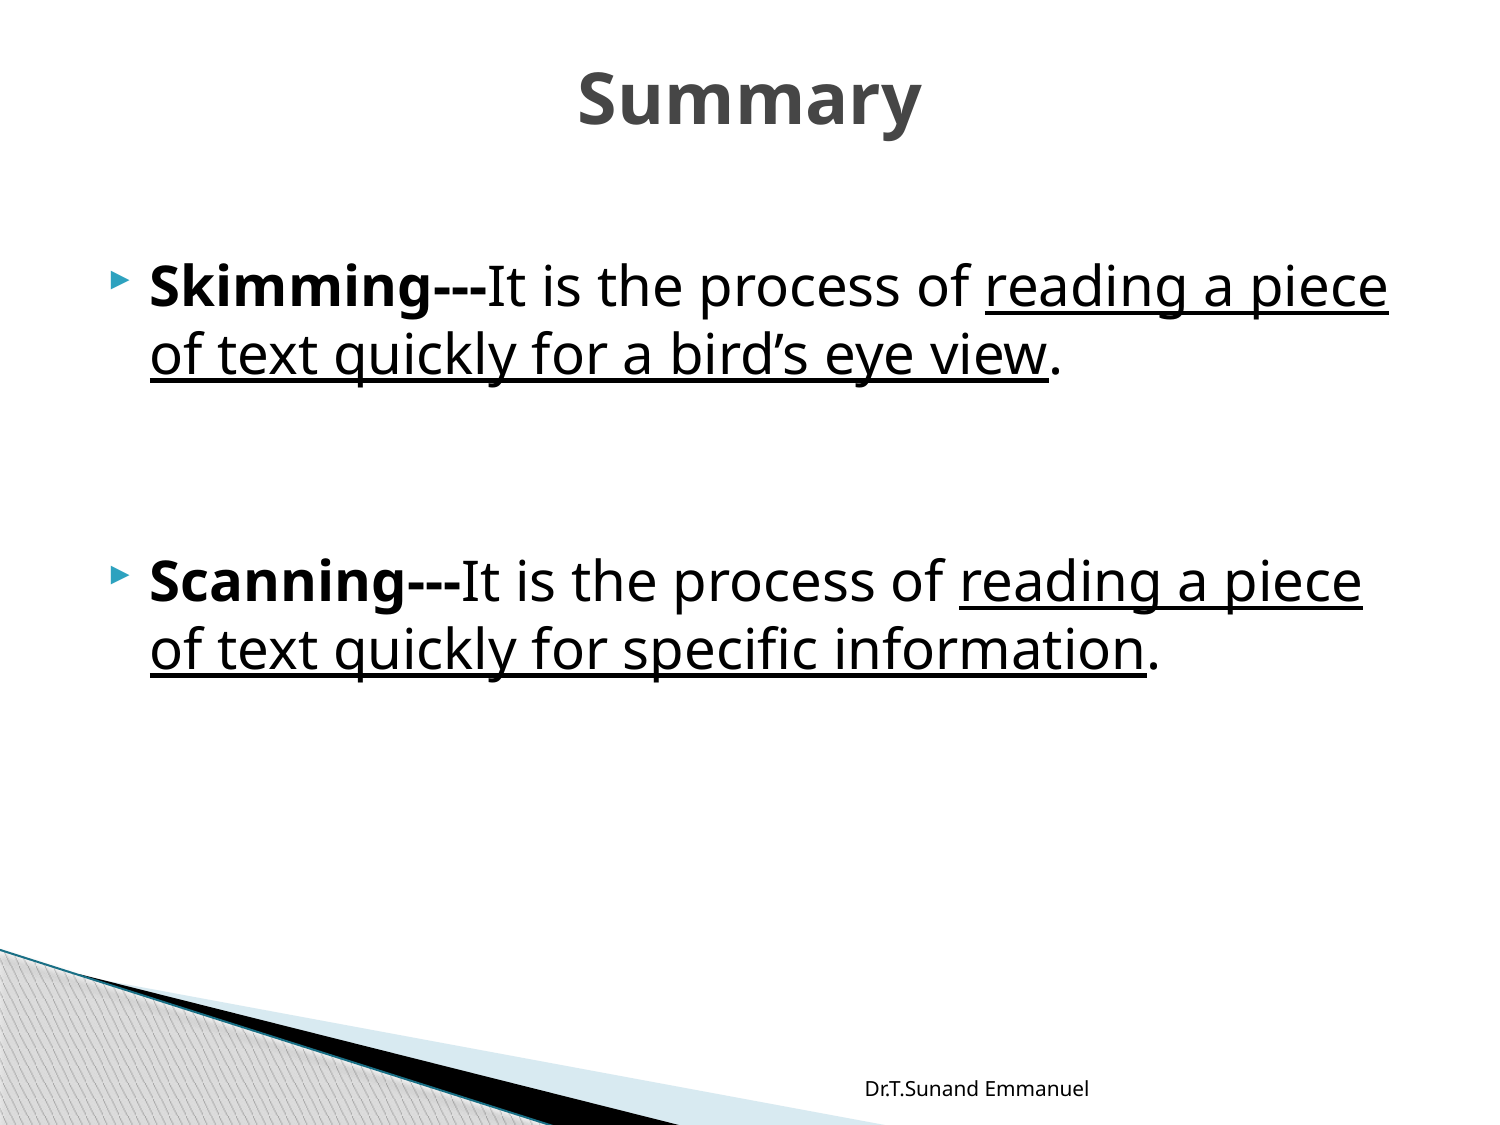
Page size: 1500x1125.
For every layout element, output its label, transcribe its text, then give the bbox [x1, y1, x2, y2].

footer Dr.T.Sunand Emmanuel [718, 1051, 1105, 1112]
title Summary [75, 45, 1425, 233]
list Skimming---It is the process of reading a piece of text quickly for a bird’s eye view. Scanning---It is the process of reading a piece of text quickly for specific information. [75, 243, 1425, 986]
